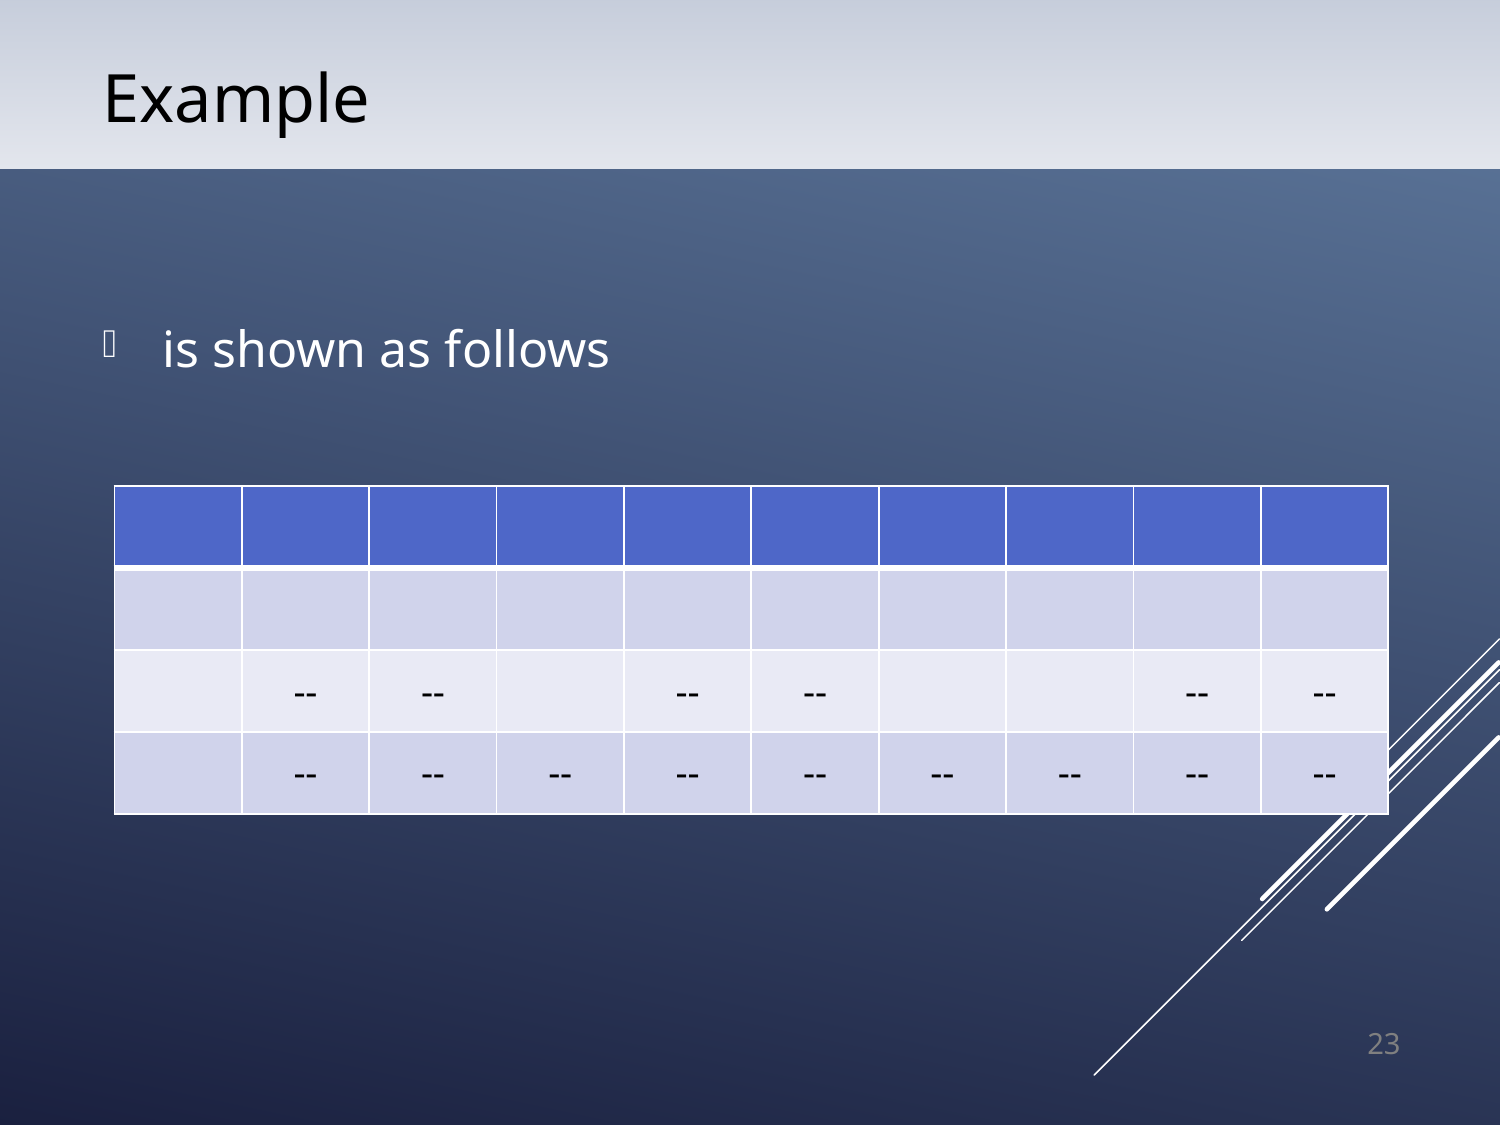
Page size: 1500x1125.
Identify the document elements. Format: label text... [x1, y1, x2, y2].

slide_number 23 [1328, 1002, 1416, 1073]
title Example [87, 24, 1416, 169]
